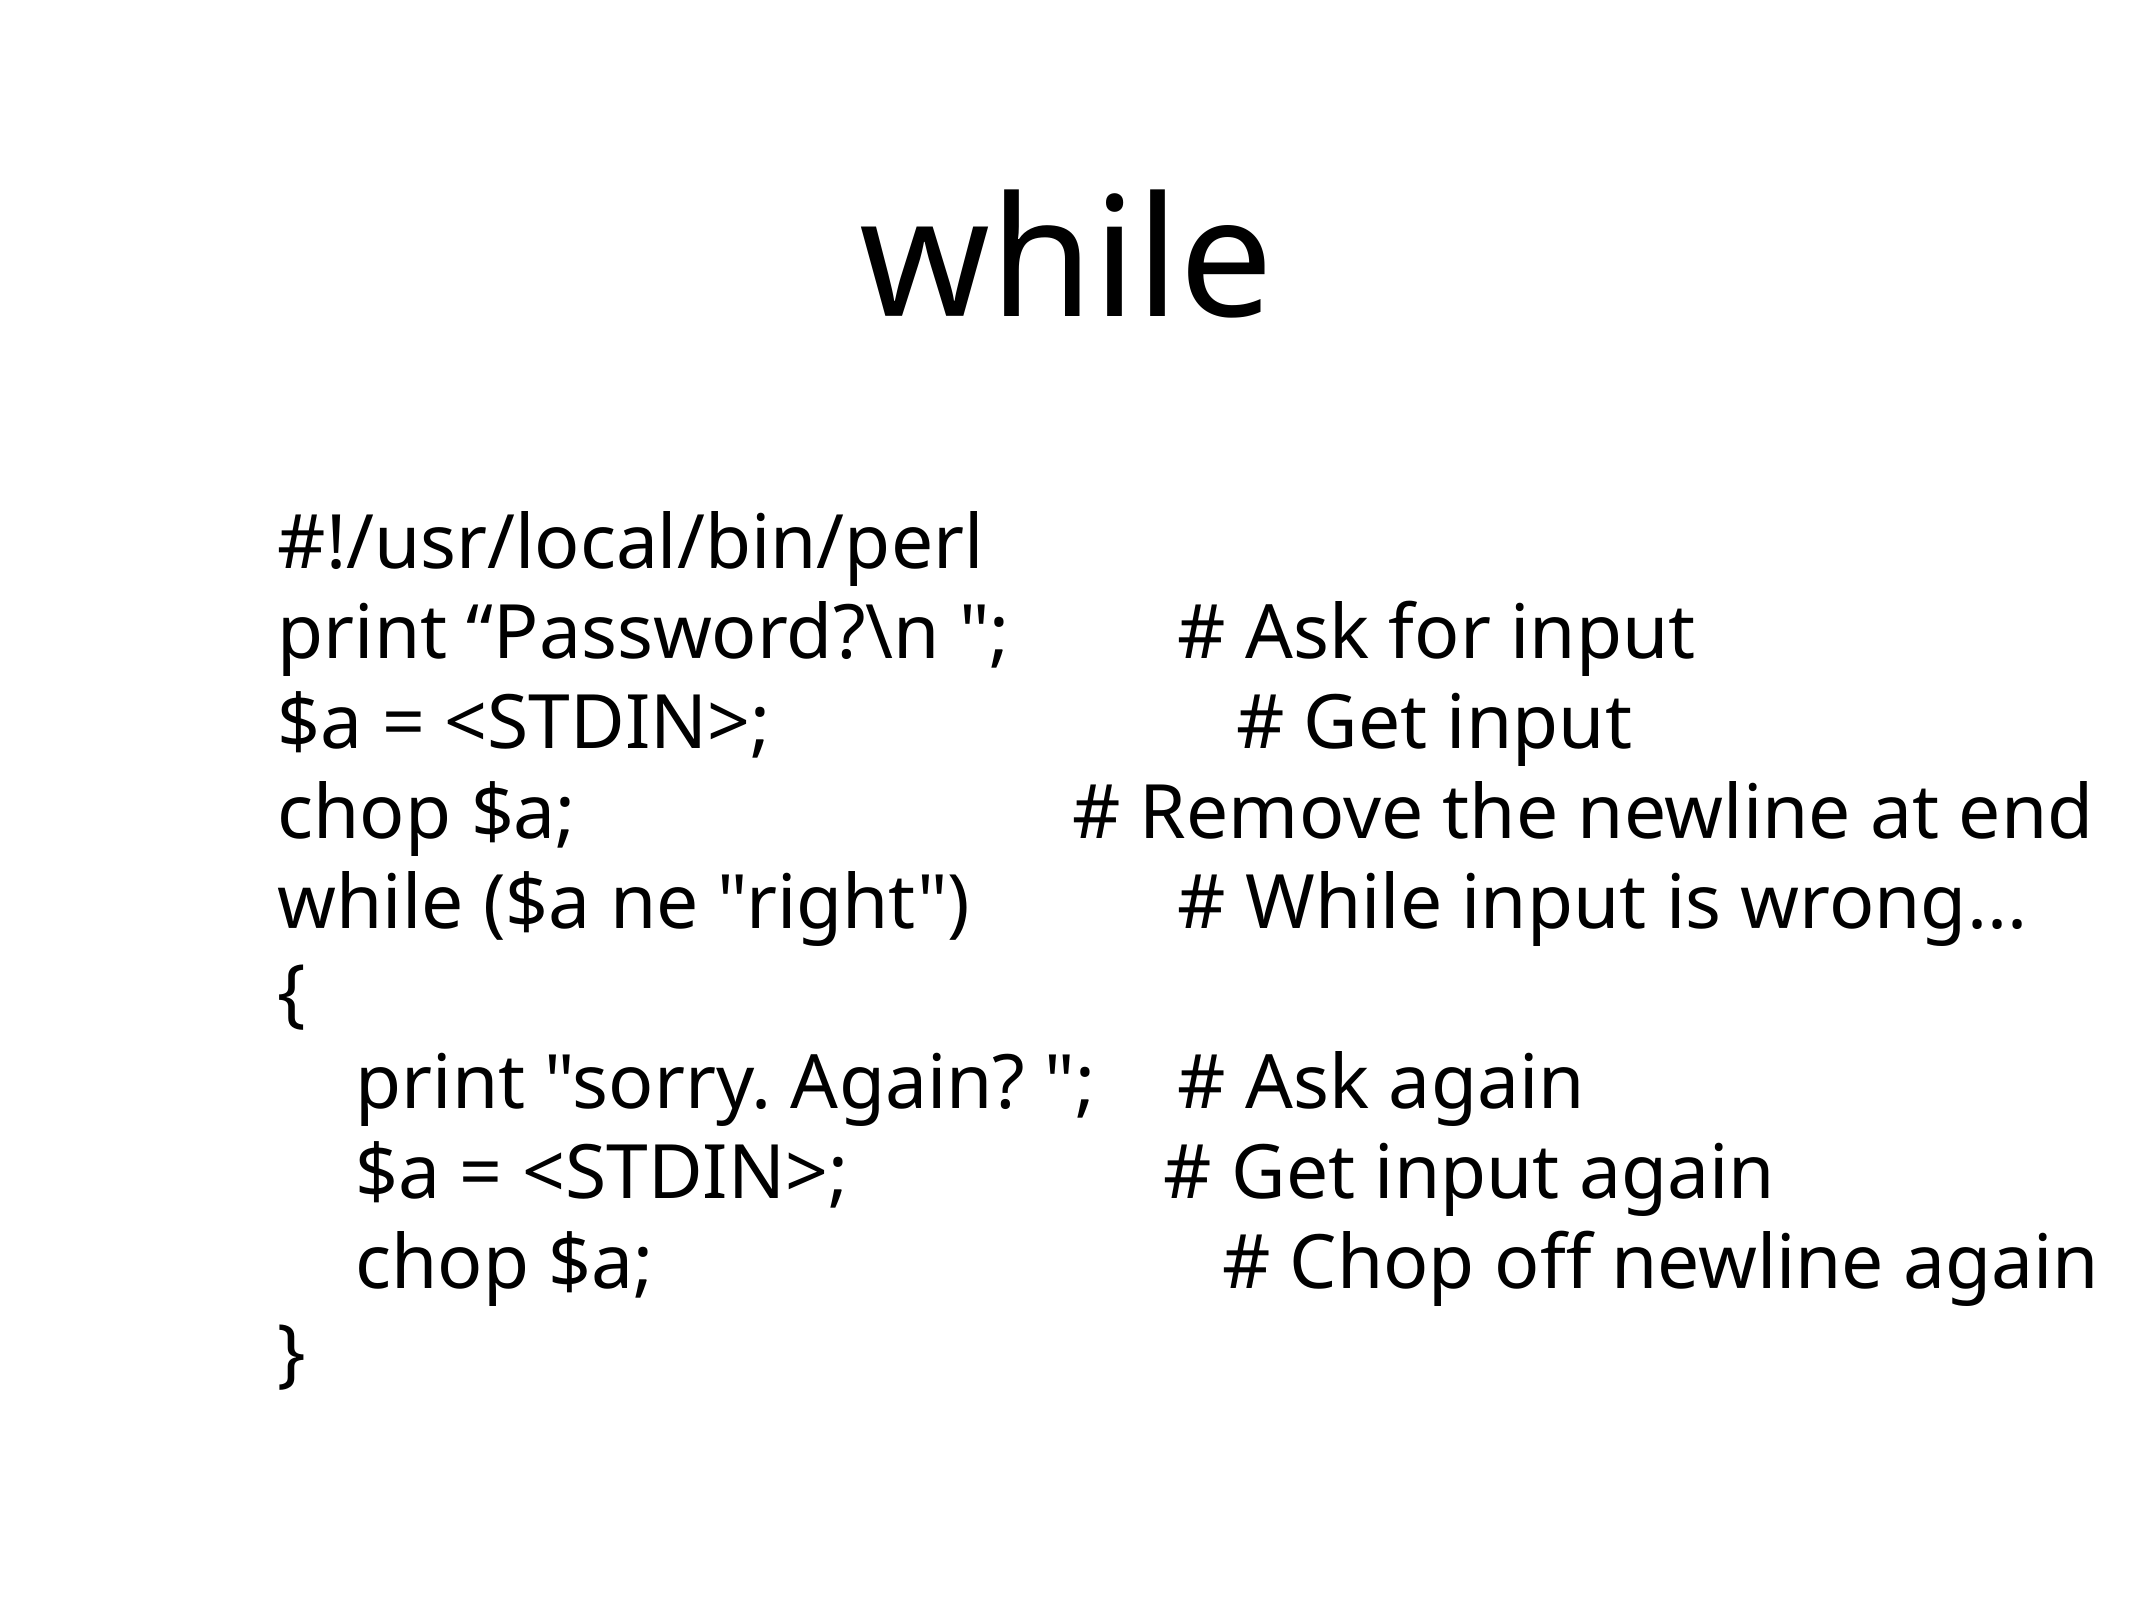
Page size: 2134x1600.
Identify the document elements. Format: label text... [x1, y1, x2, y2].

text_box #!/usr/local/bin/perl print “Password?\n "; # Ask for input $a = <STDIN>; # Get input chop $a; # Remove the newline at end while ($a ne "right") # While input is wrong... { print "sorry. Again? "; # Ask again $a = <STDIN>; # Get input again chop $a; # Chop off newline again } [269, 485, 2109, 1402]
title while [155, 72, 1978, 428]
